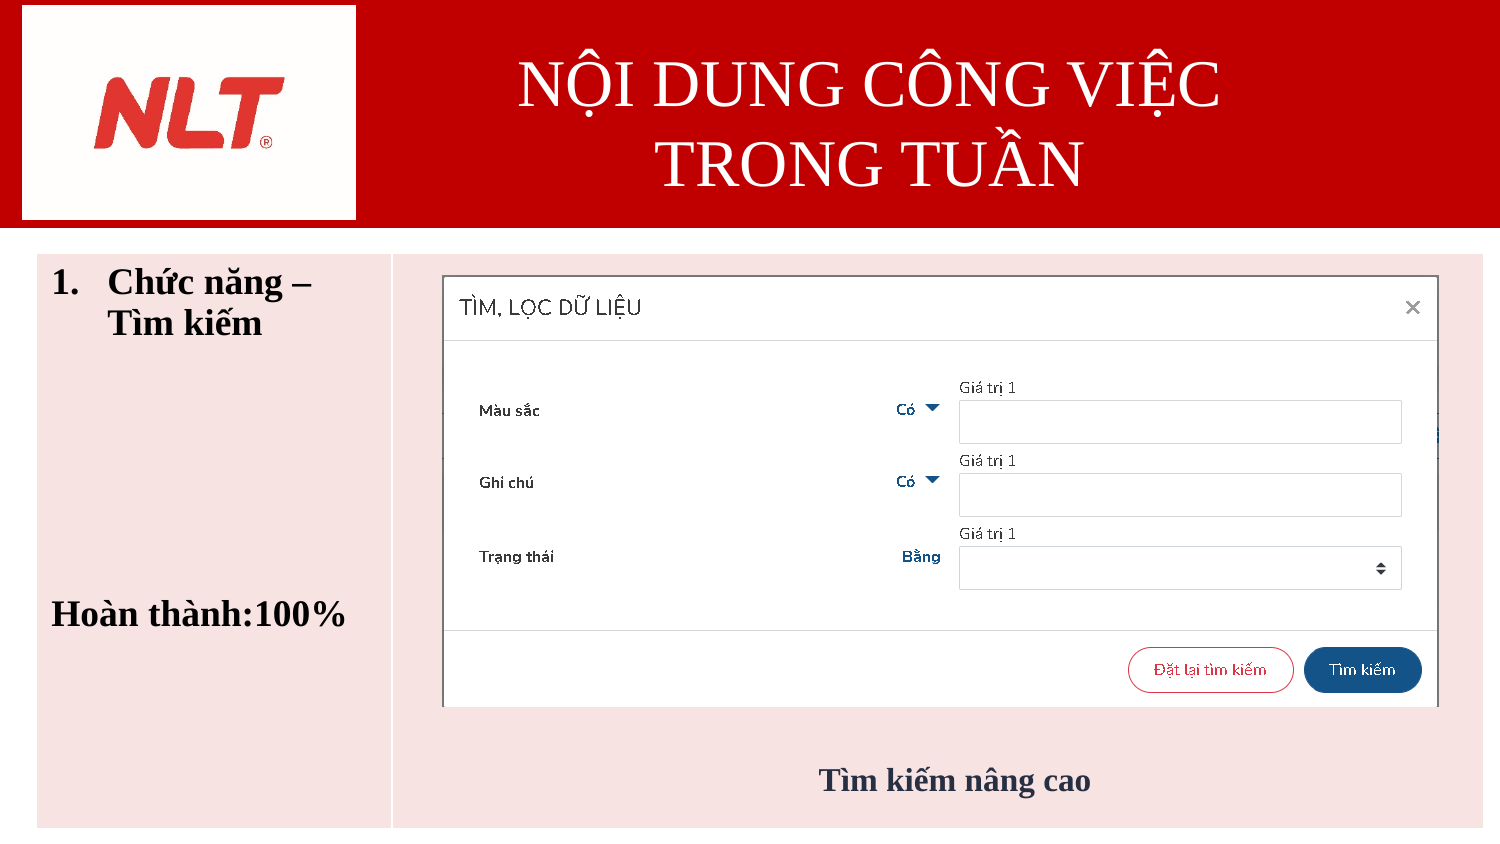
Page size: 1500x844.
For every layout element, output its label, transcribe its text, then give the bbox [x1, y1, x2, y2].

text_box NỘI DUNG CÔNG VIỆC TRONG TUẦN [499, 24, 1242, 201]
text_box Tìm kiếm nâng cao [818, 758, 1092, 799]
text_box [0, 0, 1500, 230]
table_header Chức năng – Tìm kiếm Hoàn thành:100% [37, 254, 391, 828]
picture [21, 5, 357, 220]
picture [441, 275, 1439, 707]
table_header [393, 254, 1483, 828]
